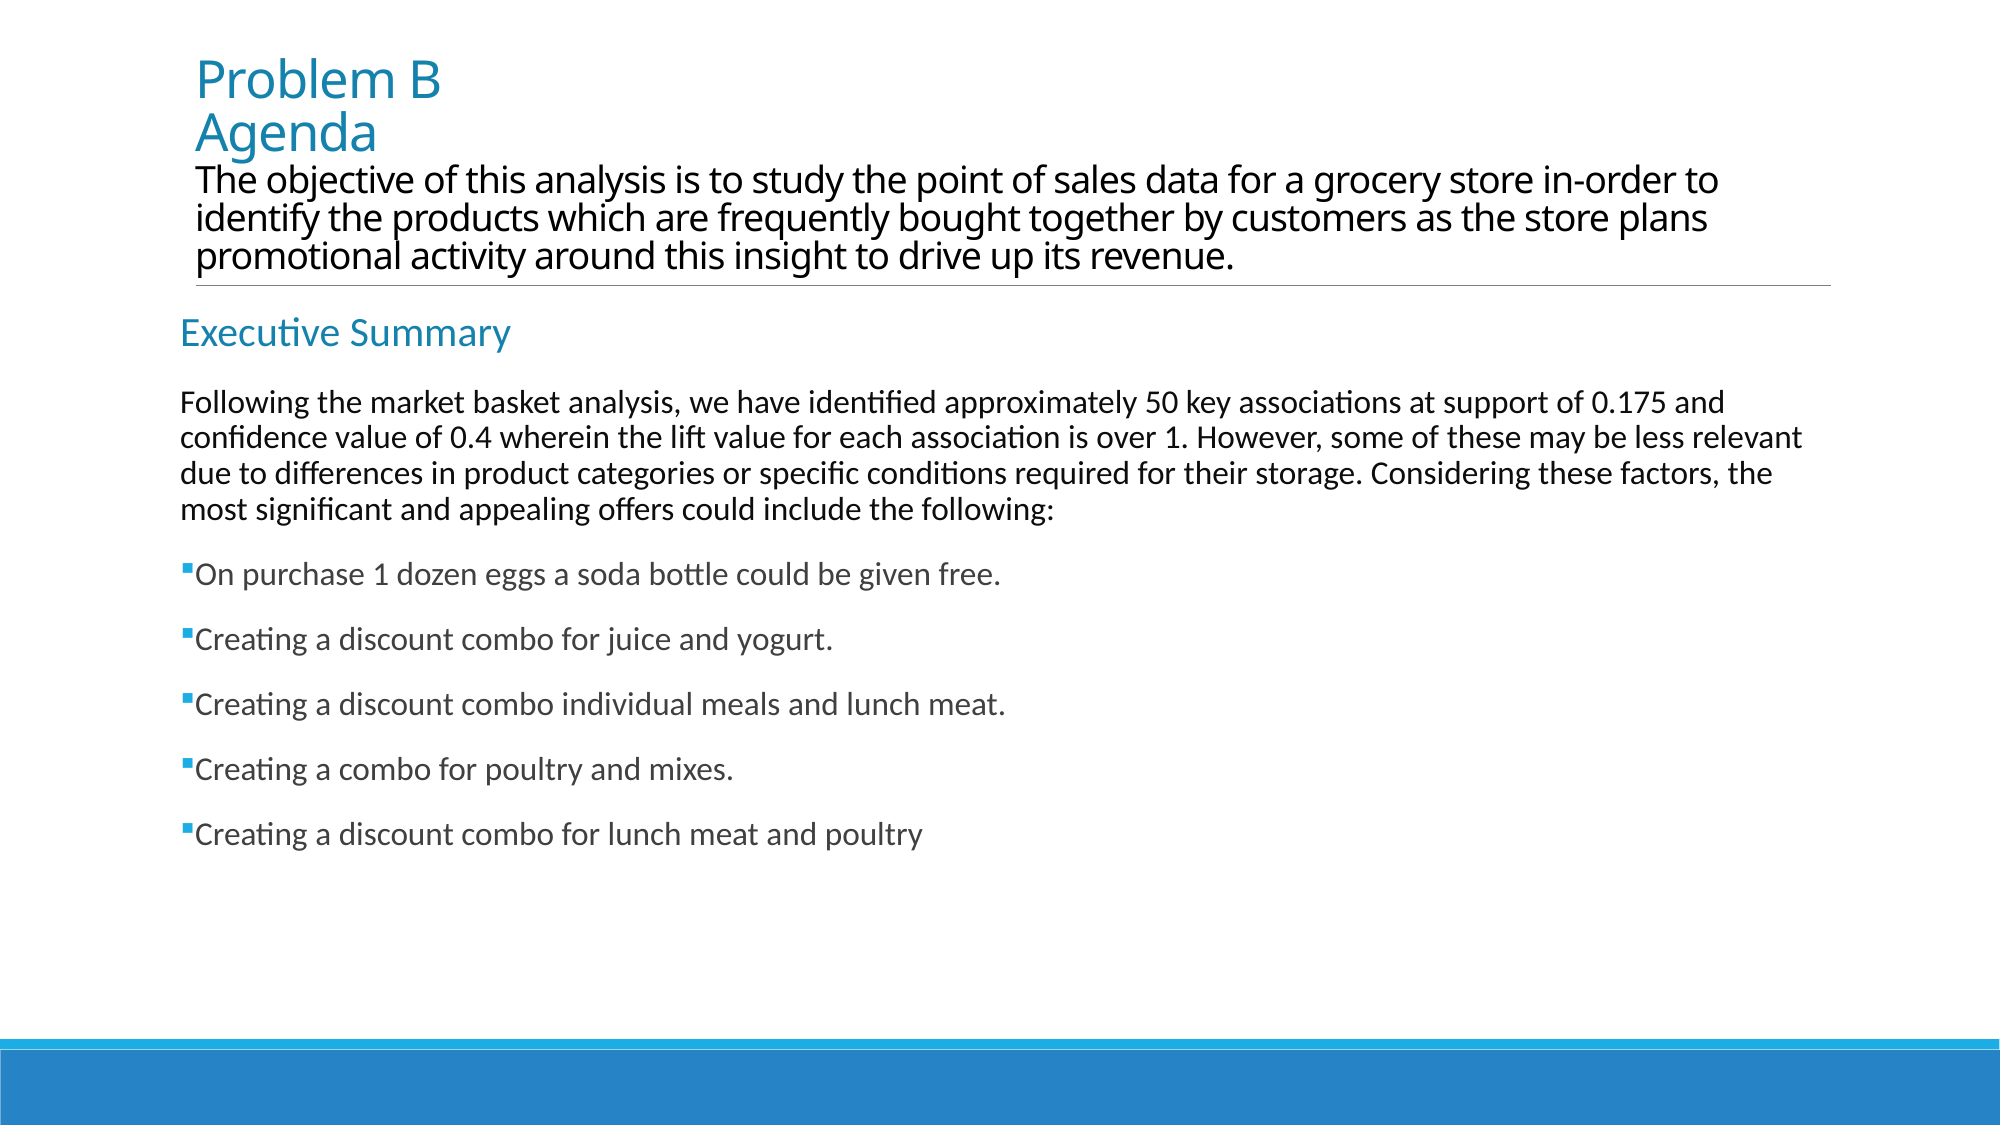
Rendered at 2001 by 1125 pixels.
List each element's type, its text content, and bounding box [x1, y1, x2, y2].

title Problem B Agenda The objective of this analysis is to study the point of sales data for a grocery store in-order to identify the products which are frequently bought together by customers as the store plans promotional activity around this insight to drive up its revenue. [180, 47, 1830, 285]
list Executive Summary Following the market basket analysis, we have identified approximately 50 key associations at support of 0.175 and confidence value of 0.4 wherein the lift value for each association is over 1. However, some of these may be less relevant due to differences in product categories or specific conditions required for their storage. Considering these factors, the most significant and appealing offers could include the following: On purchase 1 dozen eggs a soda bottle could be given free. Creating a discount combo for juice and yogurt. Creating a discount combo individual meals and lunch meat. Creating a combo for poultry and mixes. Creating a discount combo for lunch meat and poultry [180, 302, 1830, 1028]
